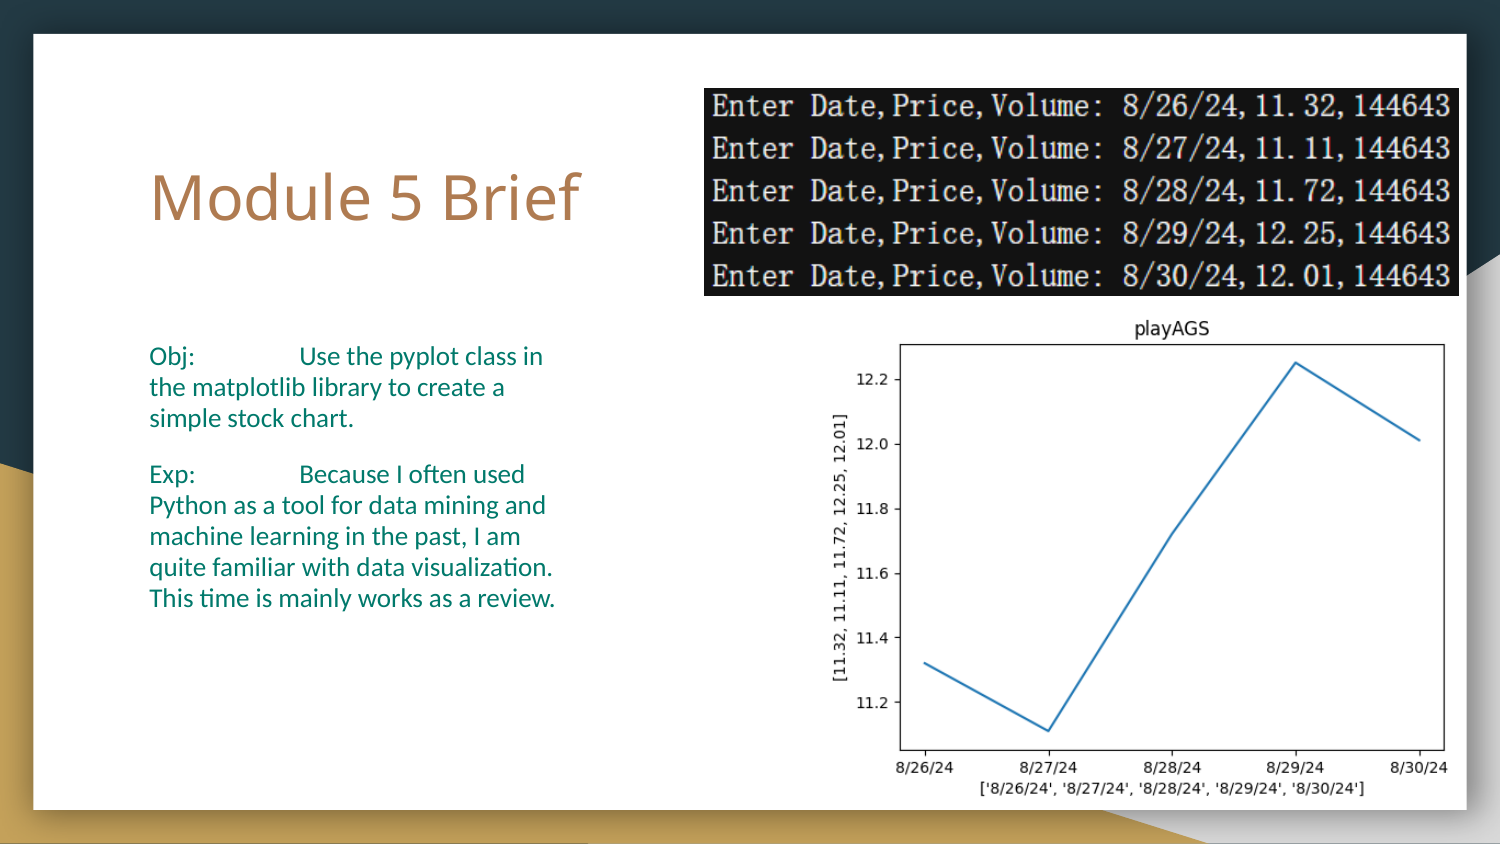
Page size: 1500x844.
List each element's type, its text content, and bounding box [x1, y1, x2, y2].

title Module 5 Brief [134, 138, 698, 296]
picture [823, 309, 1460, 809]
picture [703, 88, 1459, 296]
list Obj: Use the pyplot class in the matplotlib library to create a simple stock chart. Exp: Because I often used Python as a tool for data mining and machine learning in the past, I am quite familiar with data visualization. This time is mainly works as a review. [134, 326, 583, 729]
